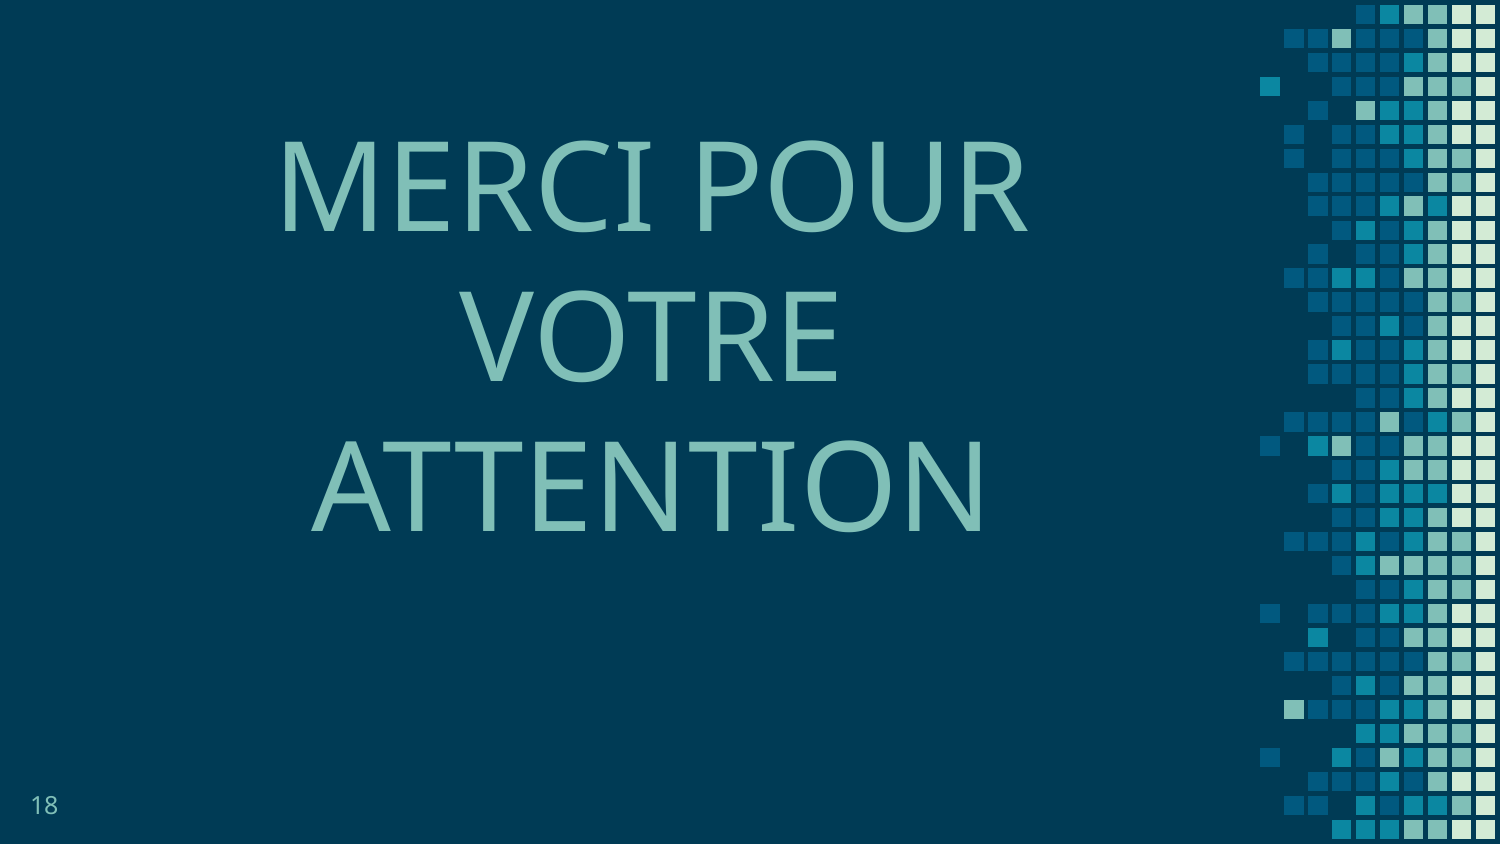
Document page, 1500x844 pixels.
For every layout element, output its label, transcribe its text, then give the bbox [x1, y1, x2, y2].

slide_number 18 [15, 774, 105, 839]
title MERCI POUR VOTRE ATTENTION [144, 272, 1161, 572]
